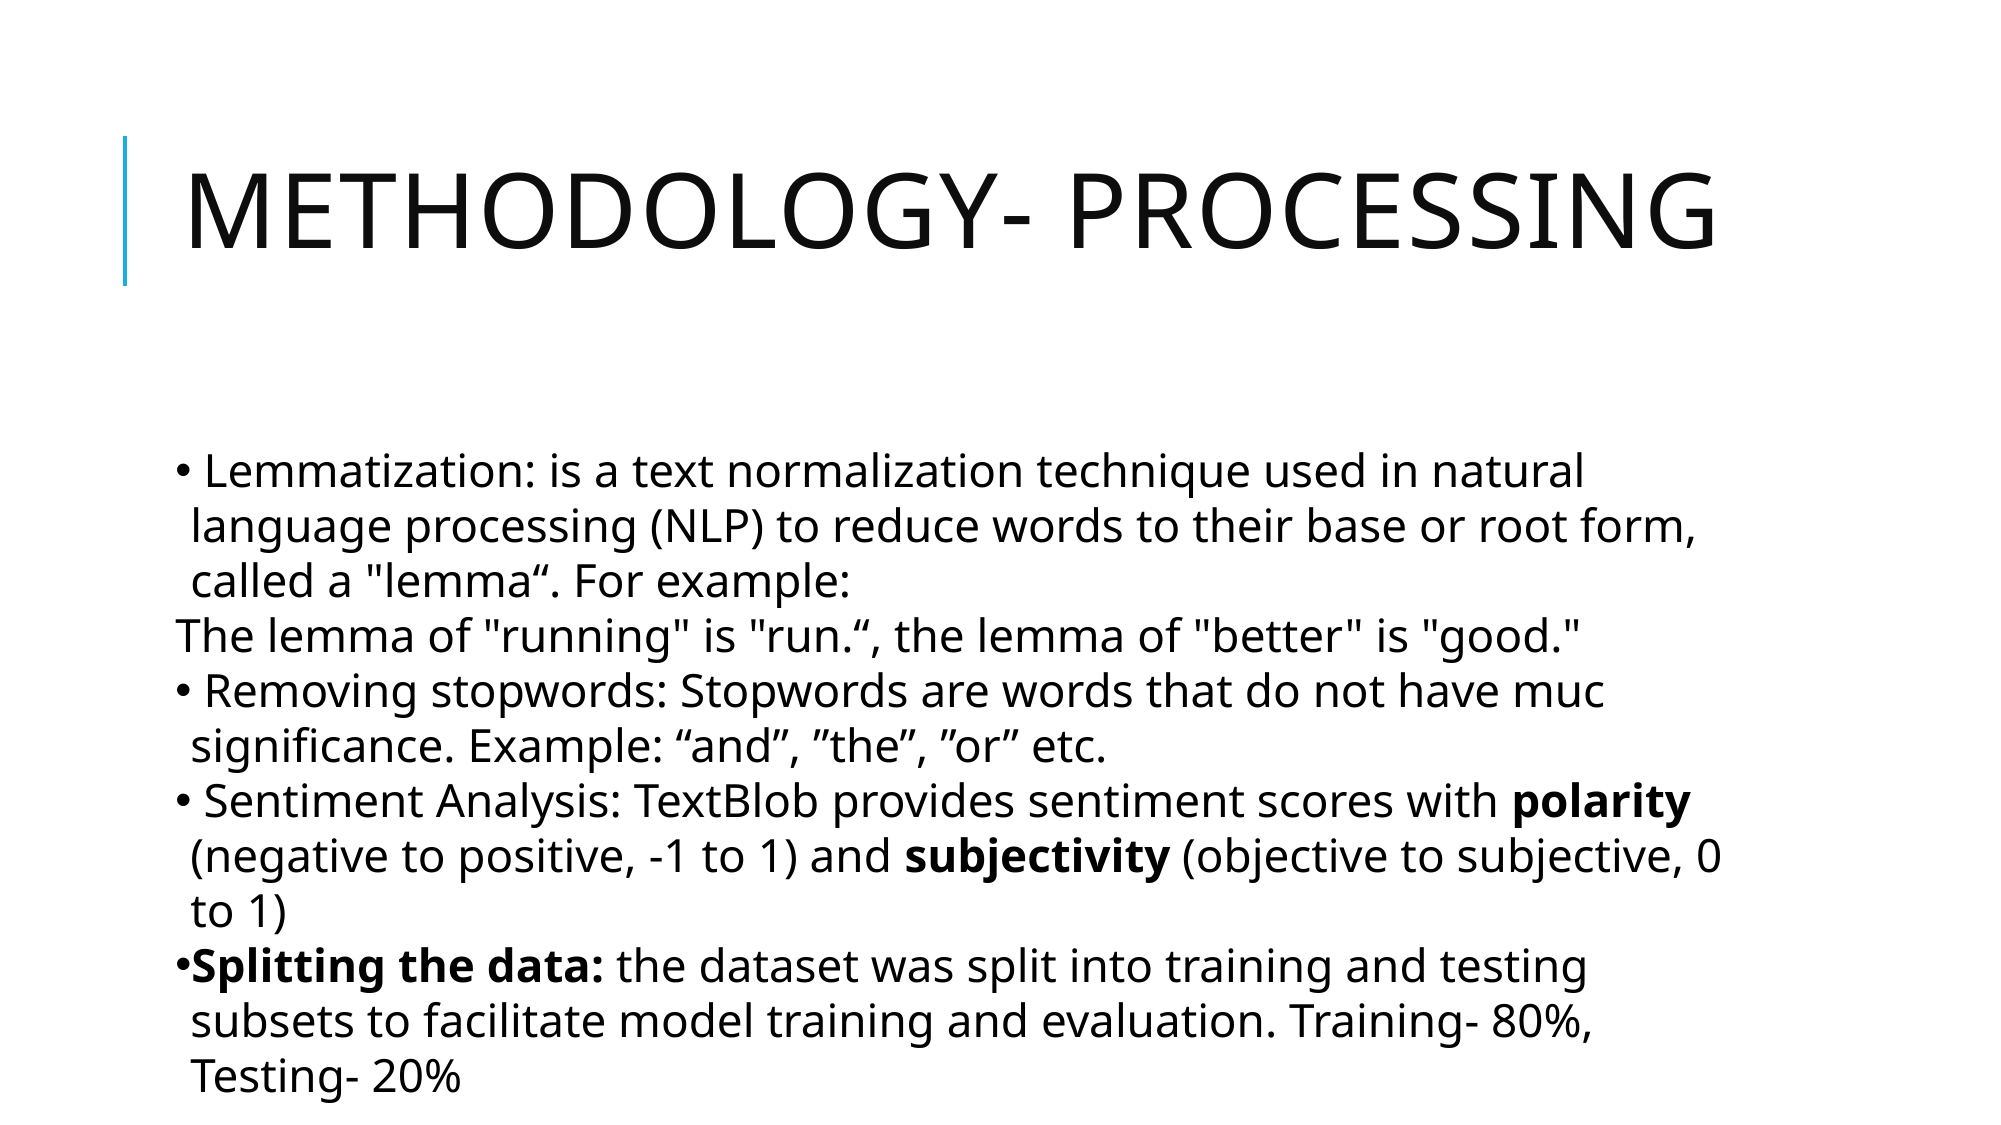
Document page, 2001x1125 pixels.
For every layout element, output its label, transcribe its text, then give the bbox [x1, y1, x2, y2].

title Methodology- Processing [168, 96, 1763, 342]
list Lemmatization: is a text normalization technique used in natural language processing (NLP) to reduce words to their base or root form, called a "lemma“. For example: The lemma of "running" is "run.“, the lemma of "better" is "good." Removing stopwords: Stopwords are words that do not have muc significance. Example: “and”, ”the”, ”or” etc. Sentiment Analysis: TextBlob provides sentiment scores with polarity (negative to positive, -1 to 1) and subjectivity (objective to subjective, 0 to 1) Splitting the data: the dataset was split into training and testing subsets to facilitate model training and evaluation. Training- 80%, Testing- 20% [168, 375, 1763, 1035]
